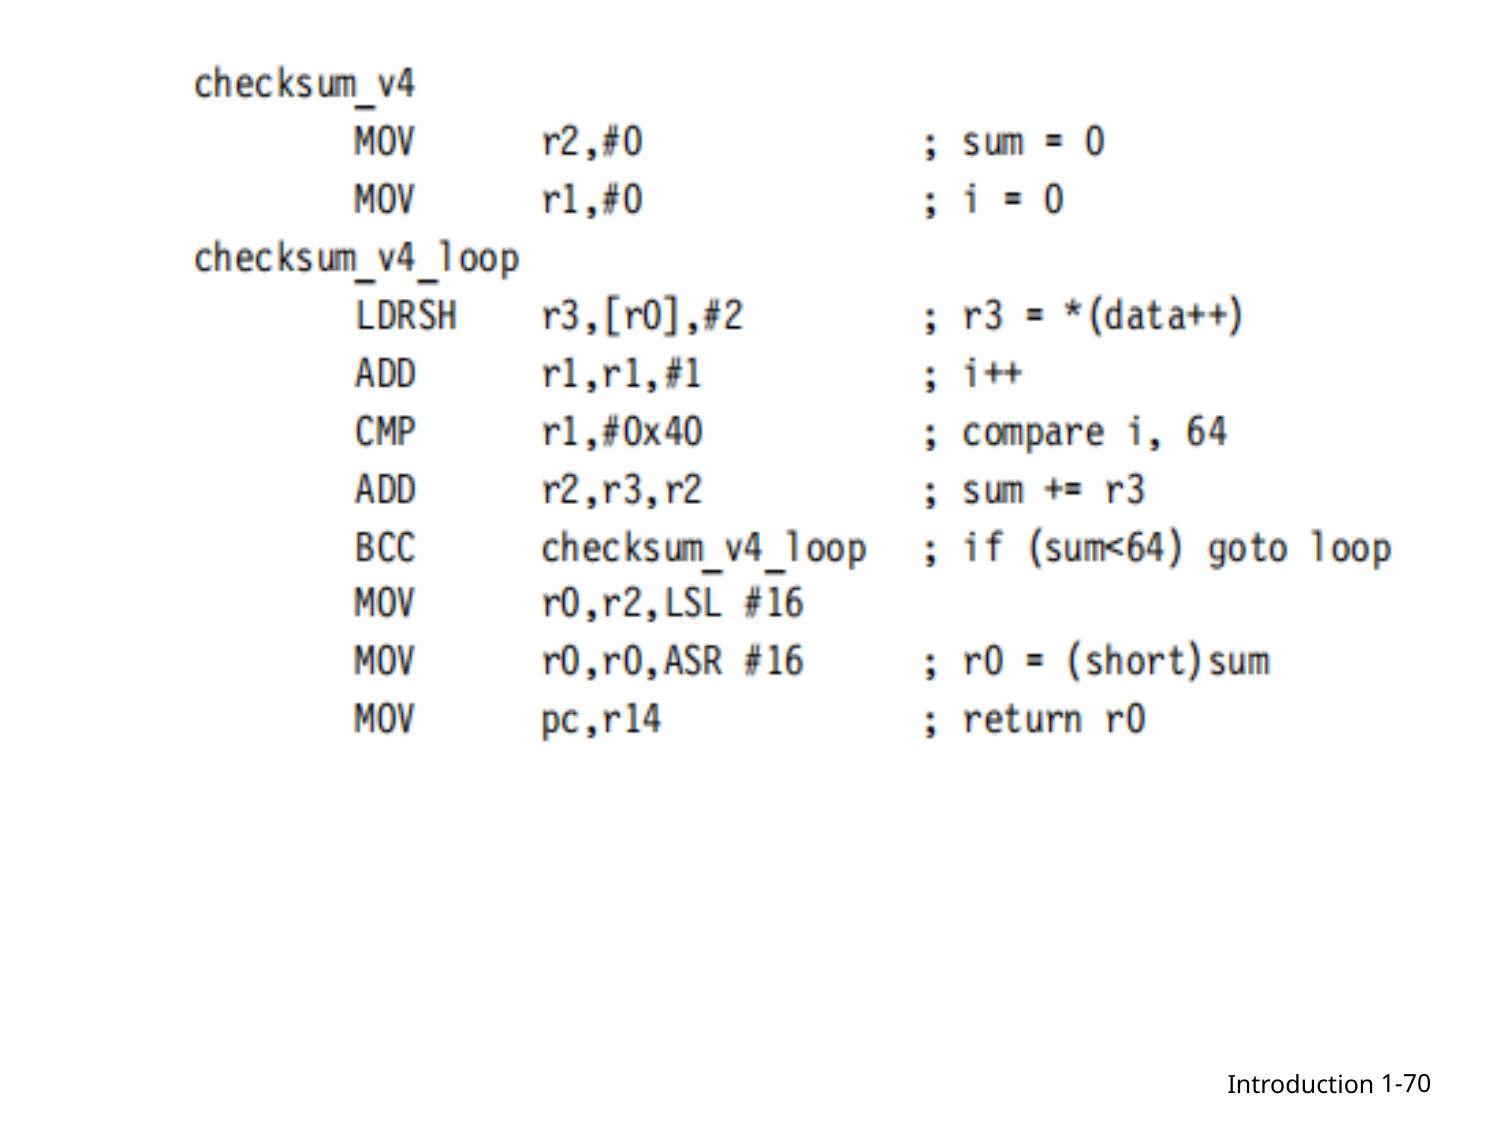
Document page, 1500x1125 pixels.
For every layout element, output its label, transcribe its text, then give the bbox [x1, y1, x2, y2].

picture [0, 0, 1460, 771]
footer Introduction [914, 1060, 1391, 1109]
slide_number 1-70 [1365, 1059, 1477, 1106]
